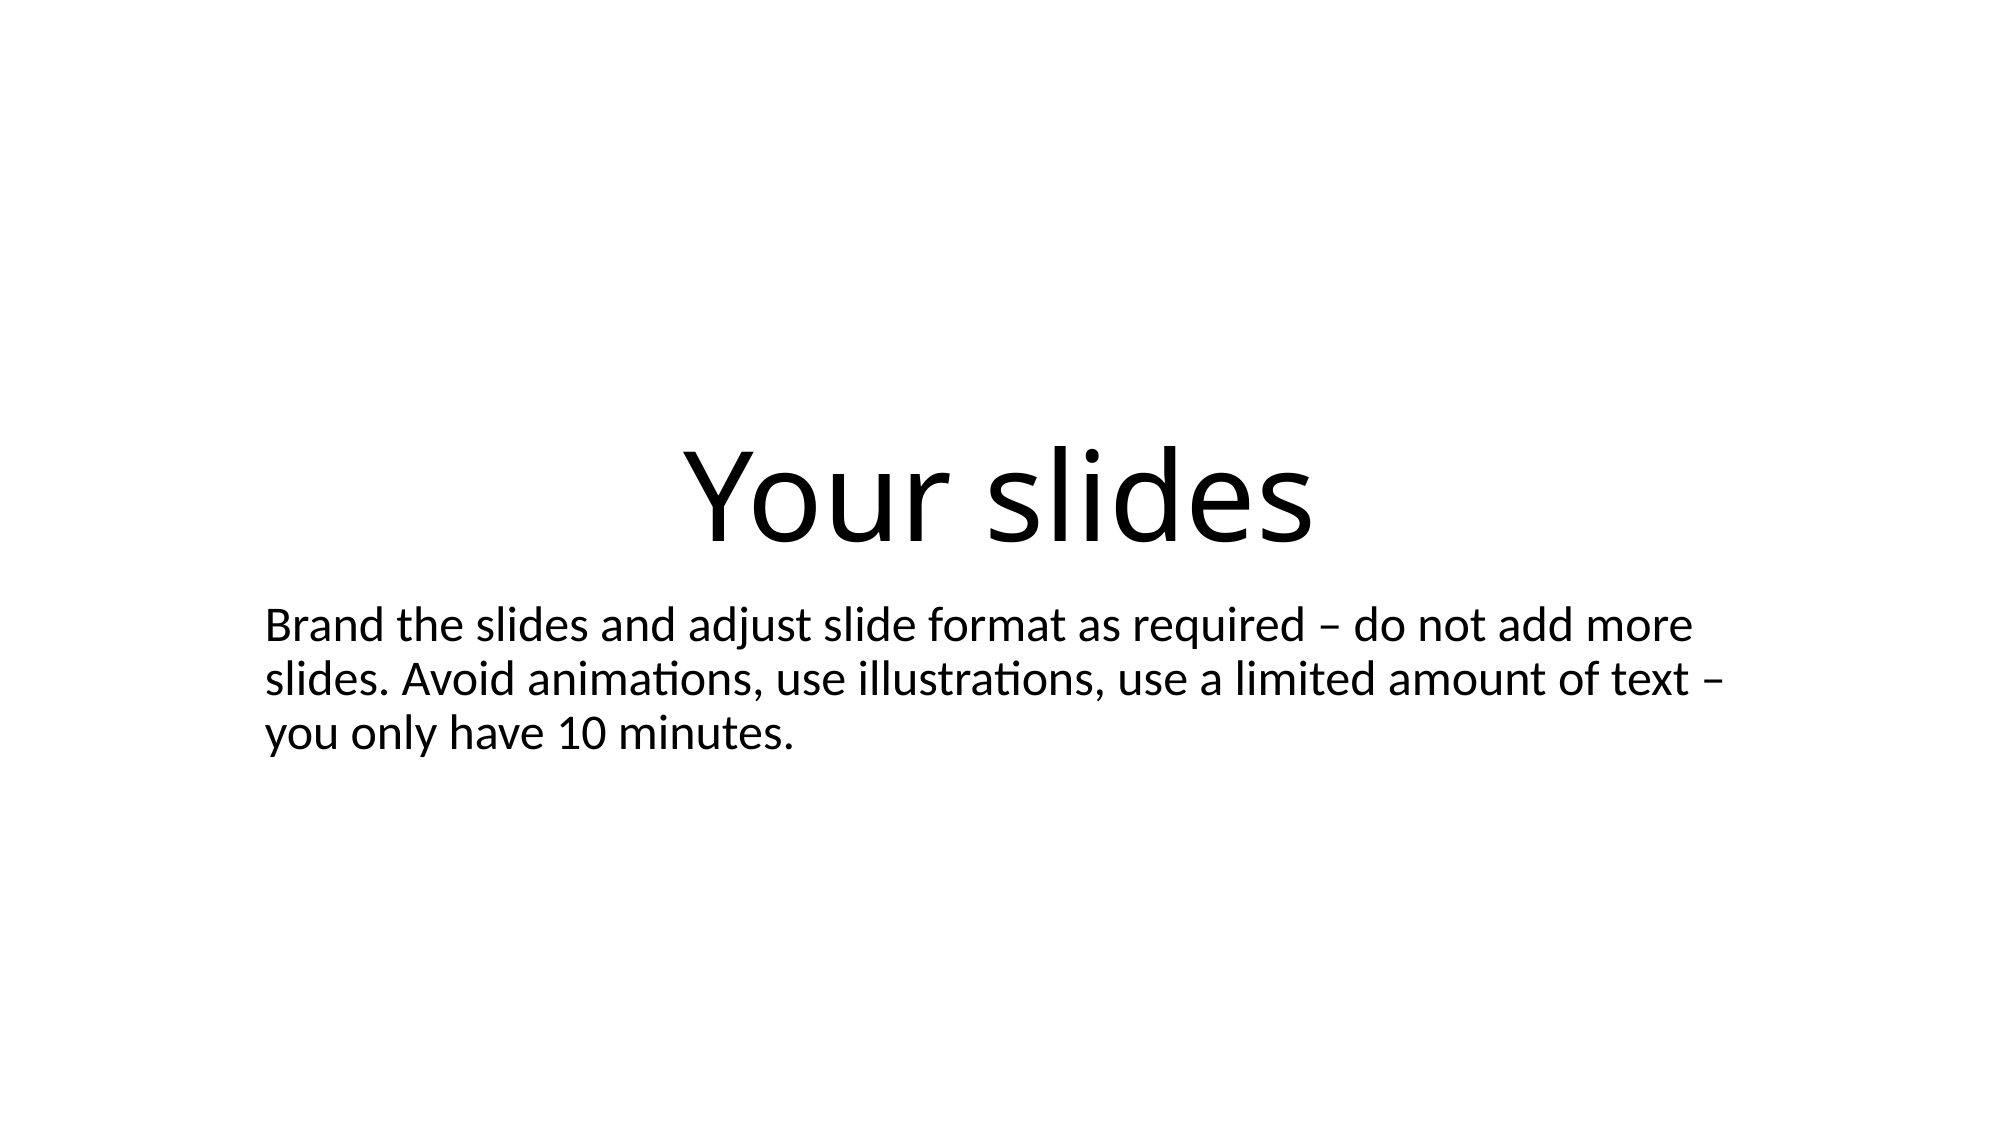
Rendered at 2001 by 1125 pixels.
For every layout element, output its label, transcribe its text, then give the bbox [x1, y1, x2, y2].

subtitle Brand the slides and adjust slide format as required – do not add more slides. Avoid animations, use illustrations, use a limited amount of text – you only have 10 minutes. [249, 590, 1750, 863]
title Your slides [249, 184, 1750, 576]
